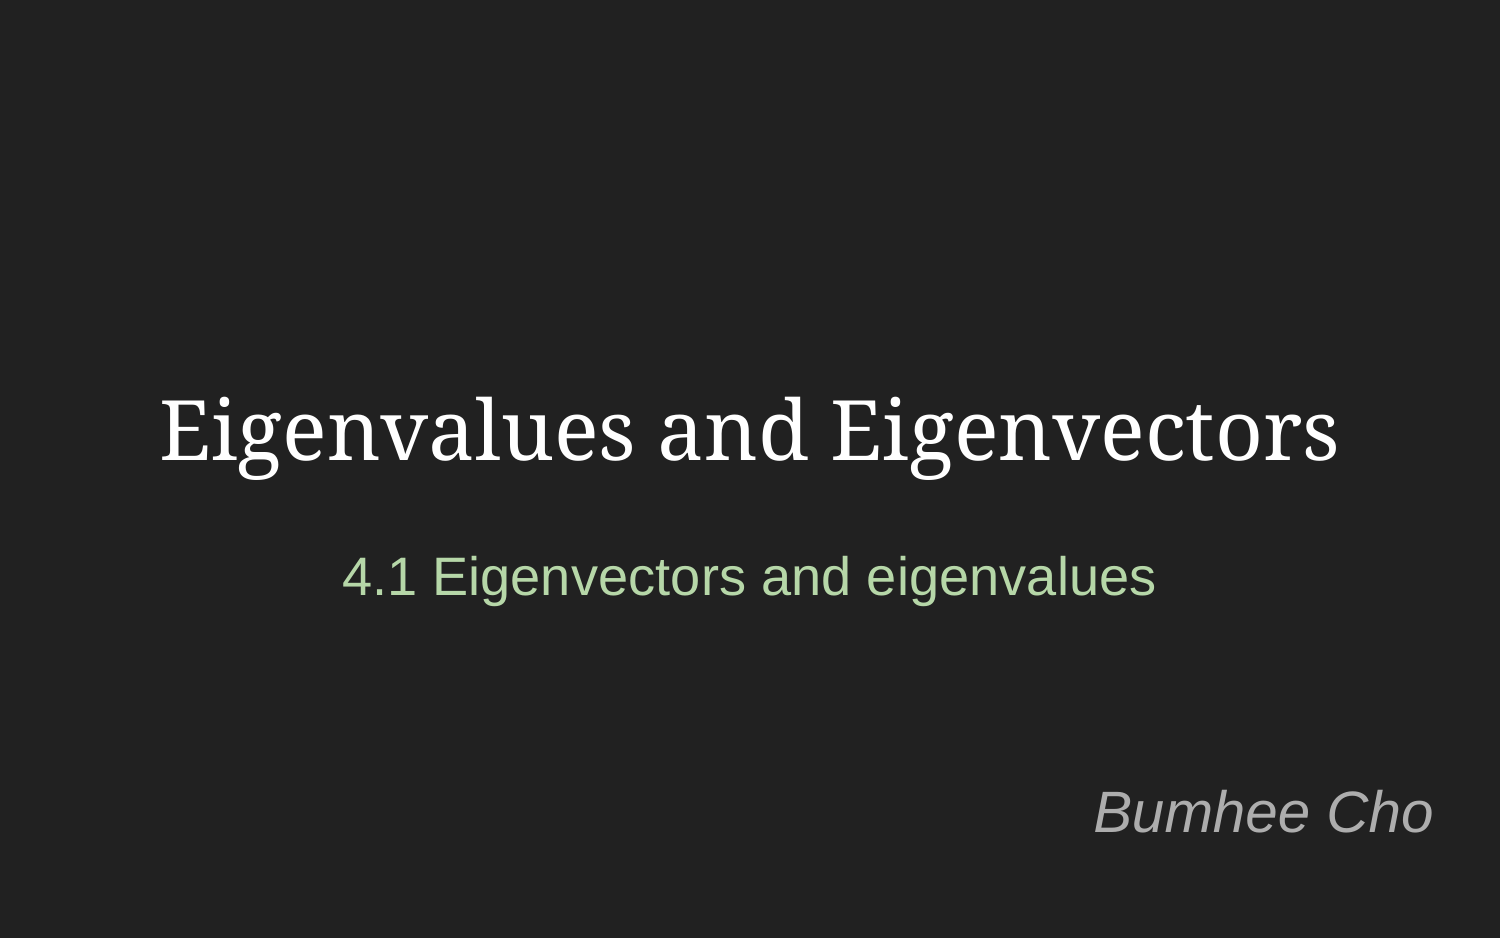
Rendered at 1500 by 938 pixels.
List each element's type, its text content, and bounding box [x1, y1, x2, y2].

text_box Bumhee Cho [51, 759, 1449, 938]
text_box Eigenvalues and Eigenvectors 4.1 Eigenvectors and eigenvalues [51, 159, 1449, 622]
